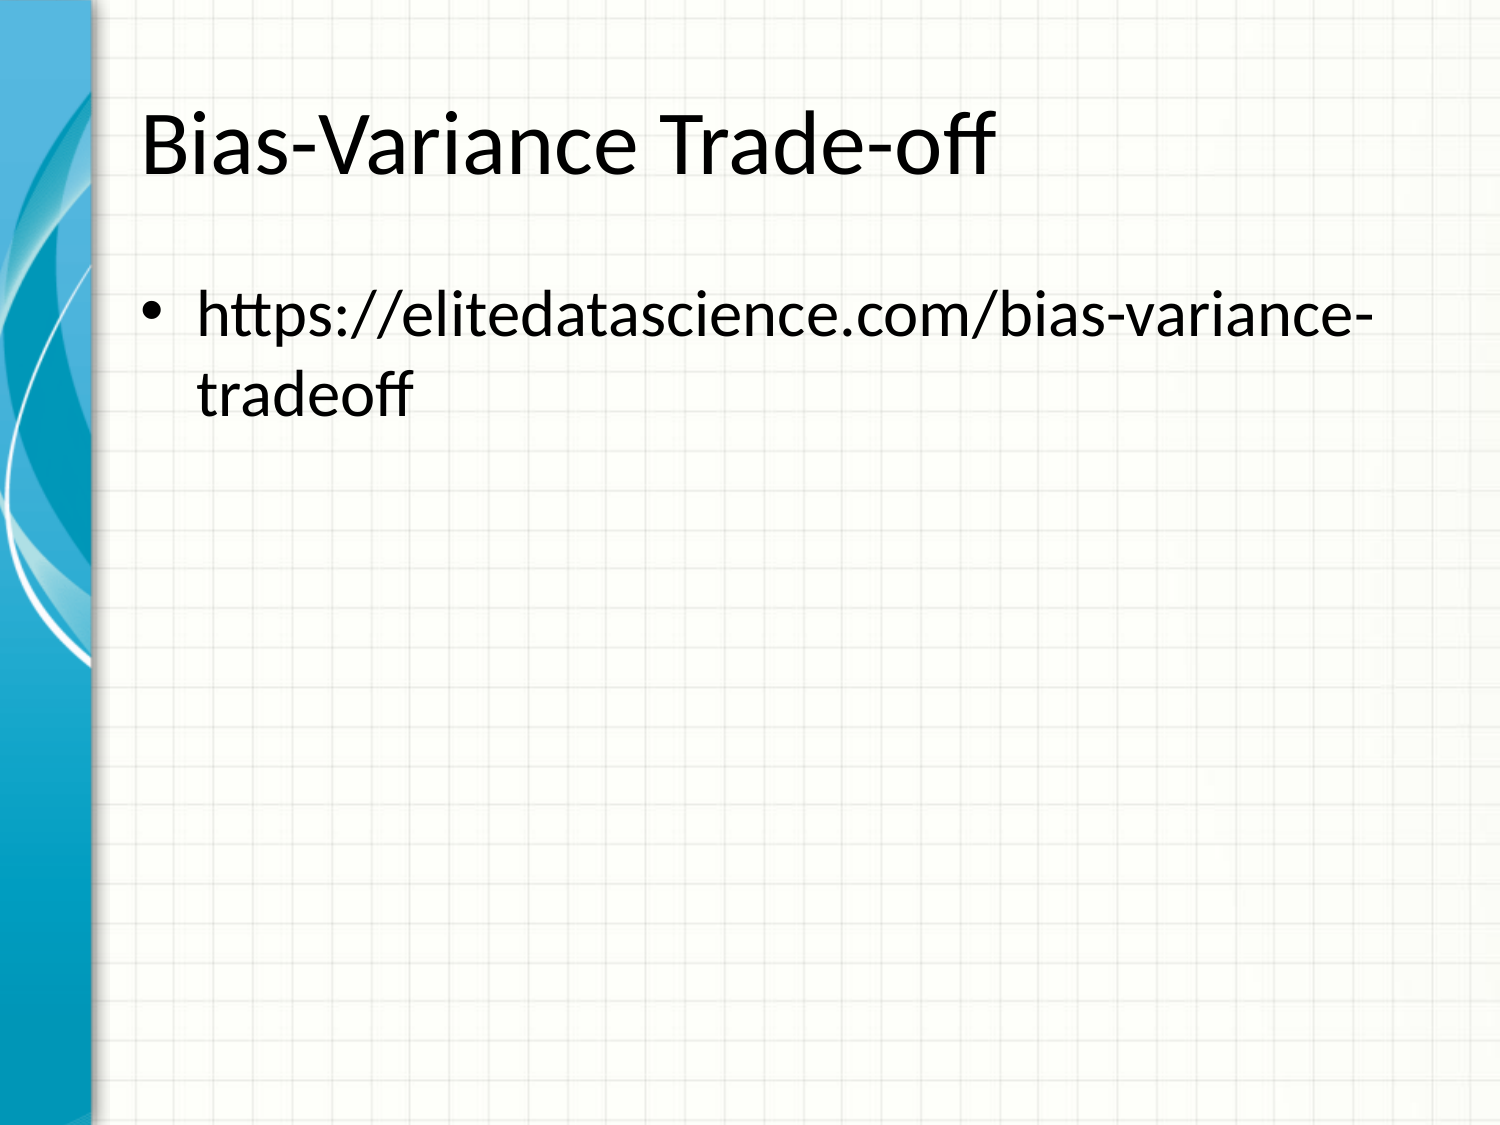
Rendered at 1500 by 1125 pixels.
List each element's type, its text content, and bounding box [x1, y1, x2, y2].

picture [0, 0, 1500, 1125]
title Bias-Variance Trade-off [125, 44, 1450, 232]
list https://elitedatascience.com/bias-variance-tradeoff [125, 261, 1450, 967]
